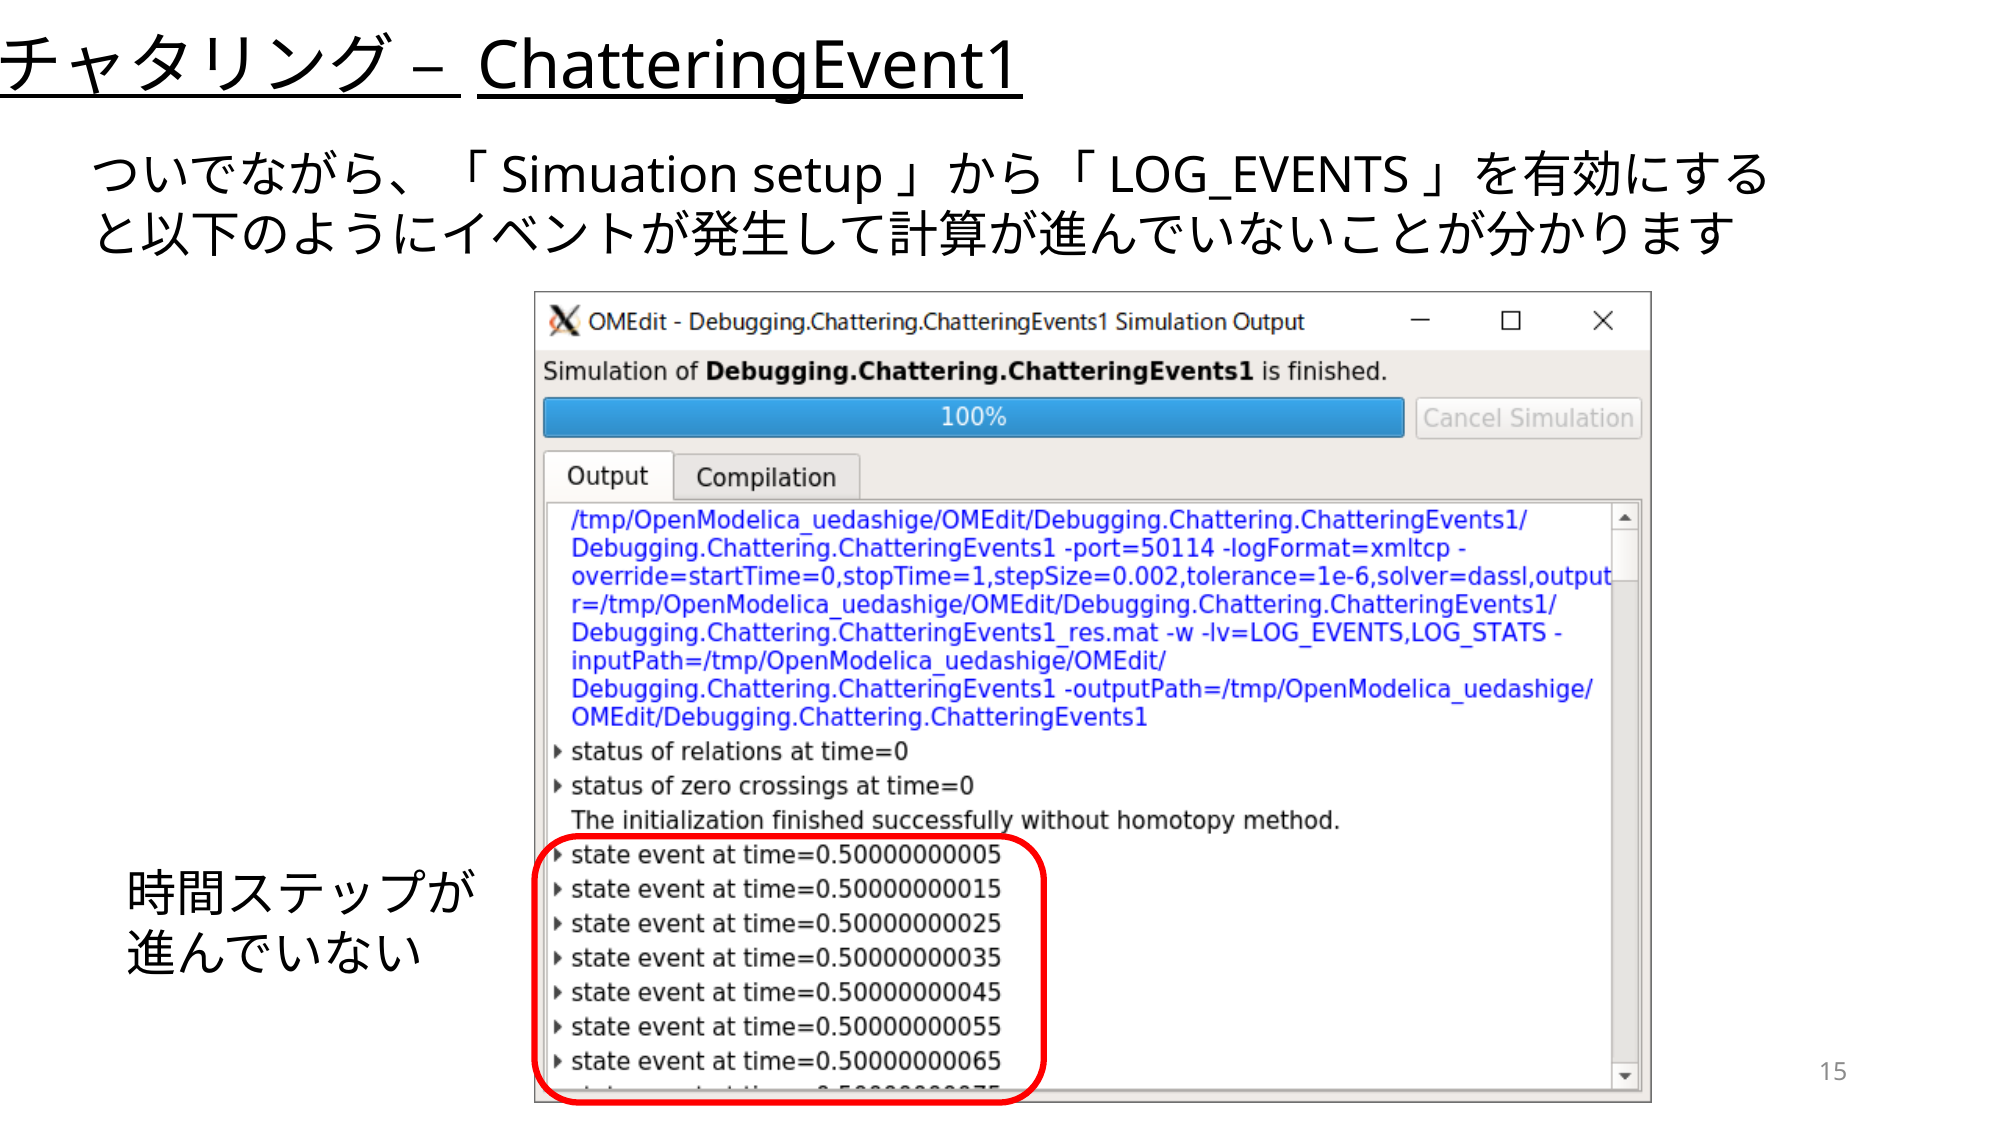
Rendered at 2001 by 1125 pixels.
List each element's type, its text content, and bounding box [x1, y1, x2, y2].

text_box チャタリング – ChatteringEvent1 [0, 13, 1032, 111]
slide_number 15 [1652, 1042, 1863, 1103]
text_box 時間ステップが進んでいない [111, 853, 534, 989]
picture [534, 291, 1652, 1103]
text_box ついでながら、「Simuation setup」から「LOG_EVENTS」を有効にすると以下のようにイベントが発生して計算が進んでいないことが分かります [75, 135, 1833, 271]
